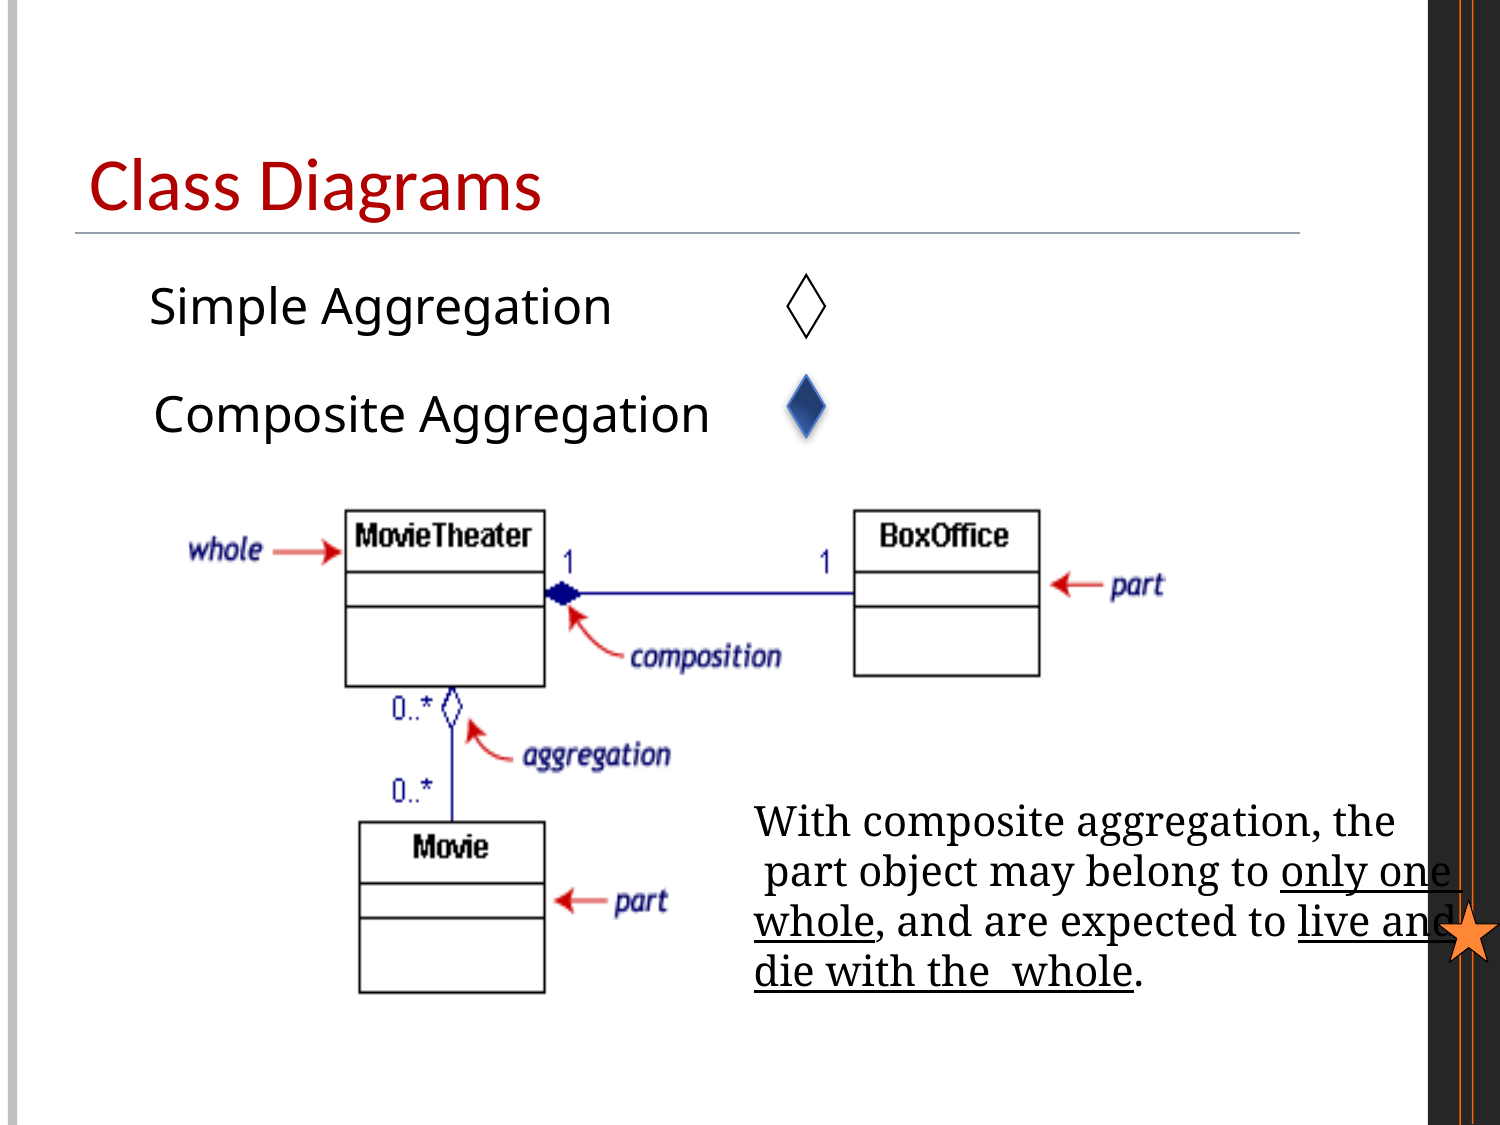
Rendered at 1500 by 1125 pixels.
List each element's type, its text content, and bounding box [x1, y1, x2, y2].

text_box Simple Aggregation [134, 267, 629, 343]
text_box [786, 373, 826, 439]
text_box [787, 274, 826, 338]
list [187, 504, 1166, 1000]
text_box Composite Aggregation [138, 374, 727, 450]
title Class Diagrams [75, 45, 1300, 233]
text_box With composite aggregation, the part object may belong to only one whole, and are expected to live and die with the whole. [1170, 787, 1483, 1003]
text_box [1435, 897, 1500, 965]
